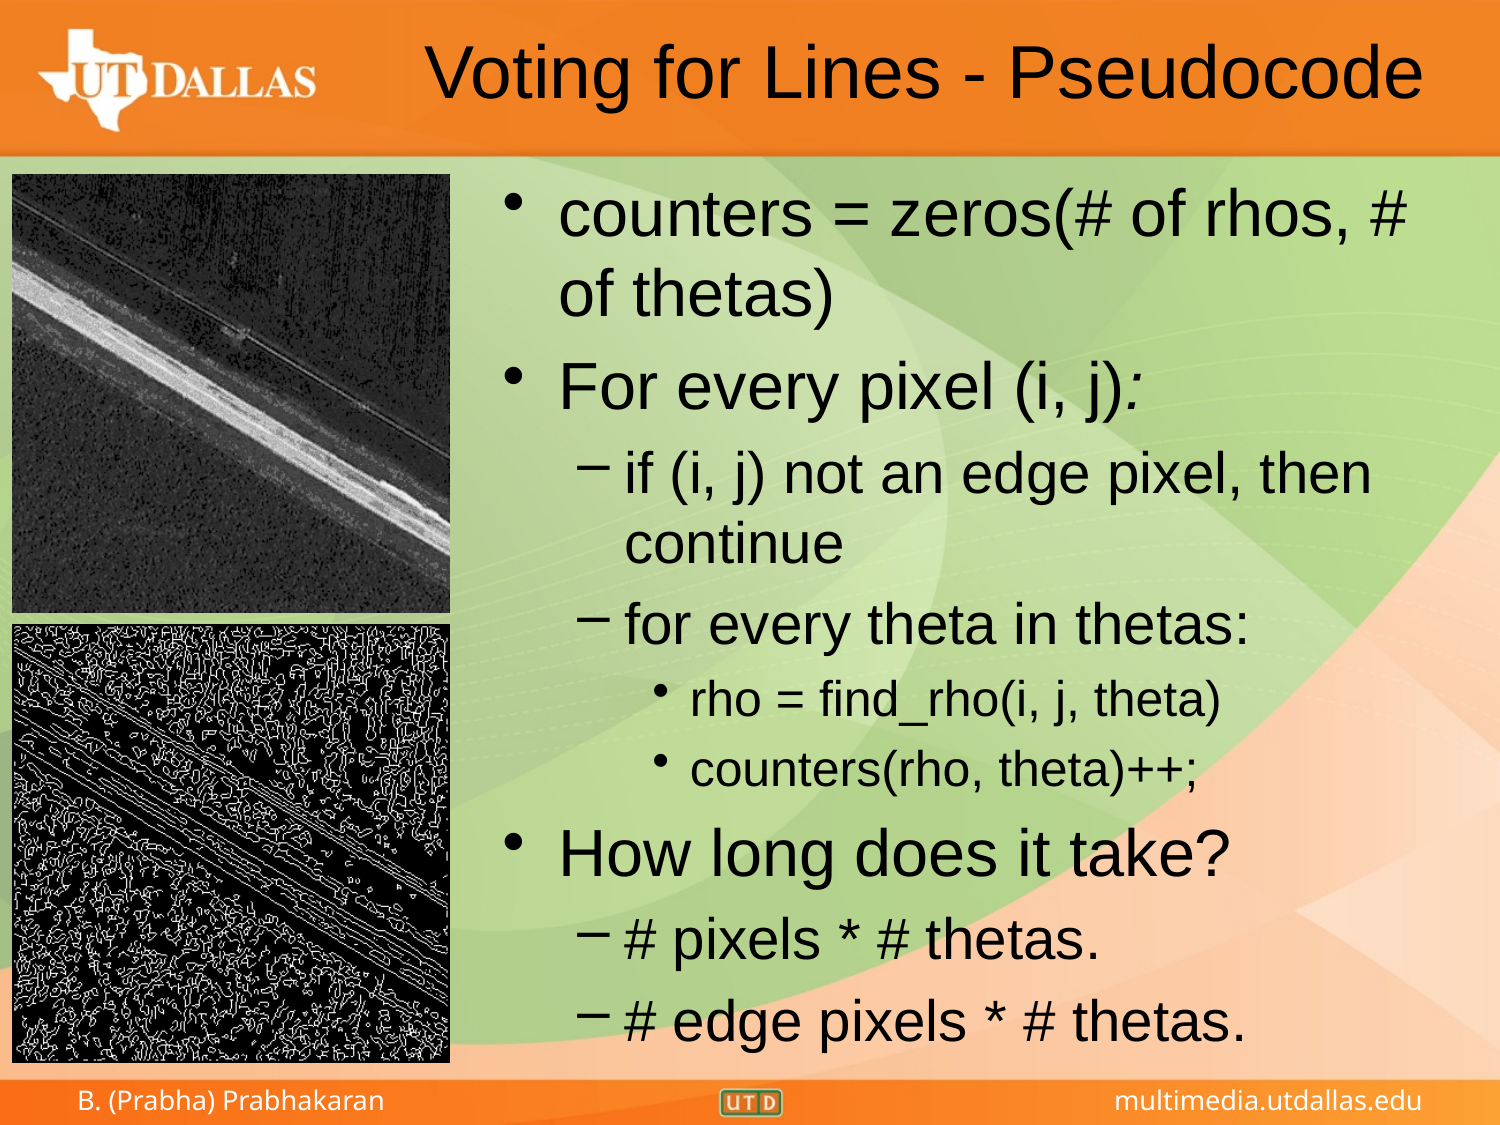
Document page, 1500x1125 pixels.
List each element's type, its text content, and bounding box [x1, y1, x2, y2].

picture [0, 0, 1500, 1125]
list counters = zeros(# of rhos, # of thetas) For every pixel (i, j): if (i, j) not an edge pixel, then continue for every theta in thetas: rho = find_rho(i, j, theta) counters(rho, theta)++; How long does it take? # pixels * # thetas. # edge pixels * # thetas. [487, 162, 1475, 563]
title Voting for Lines - Pseudocode [287, 0, 1500, 163]
